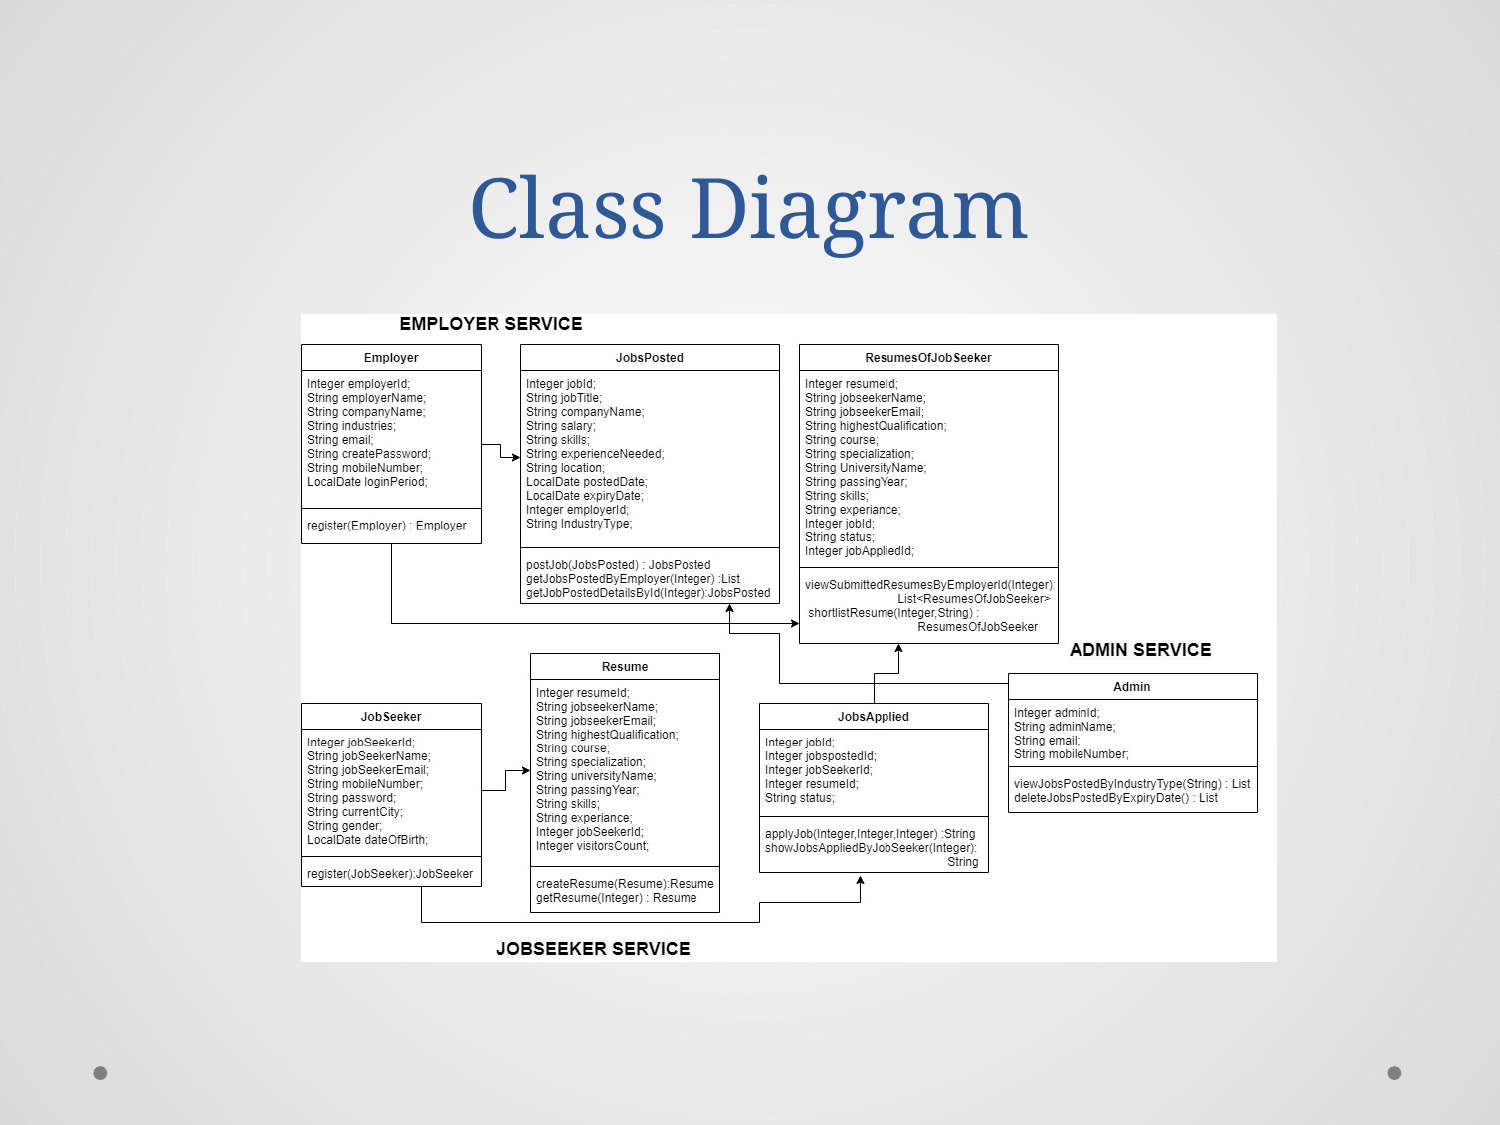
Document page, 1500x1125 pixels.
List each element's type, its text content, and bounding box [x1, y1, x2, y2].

picture [300, 314, 1277, 962]
title Class Diagram [75, 0, 1425, 263]
